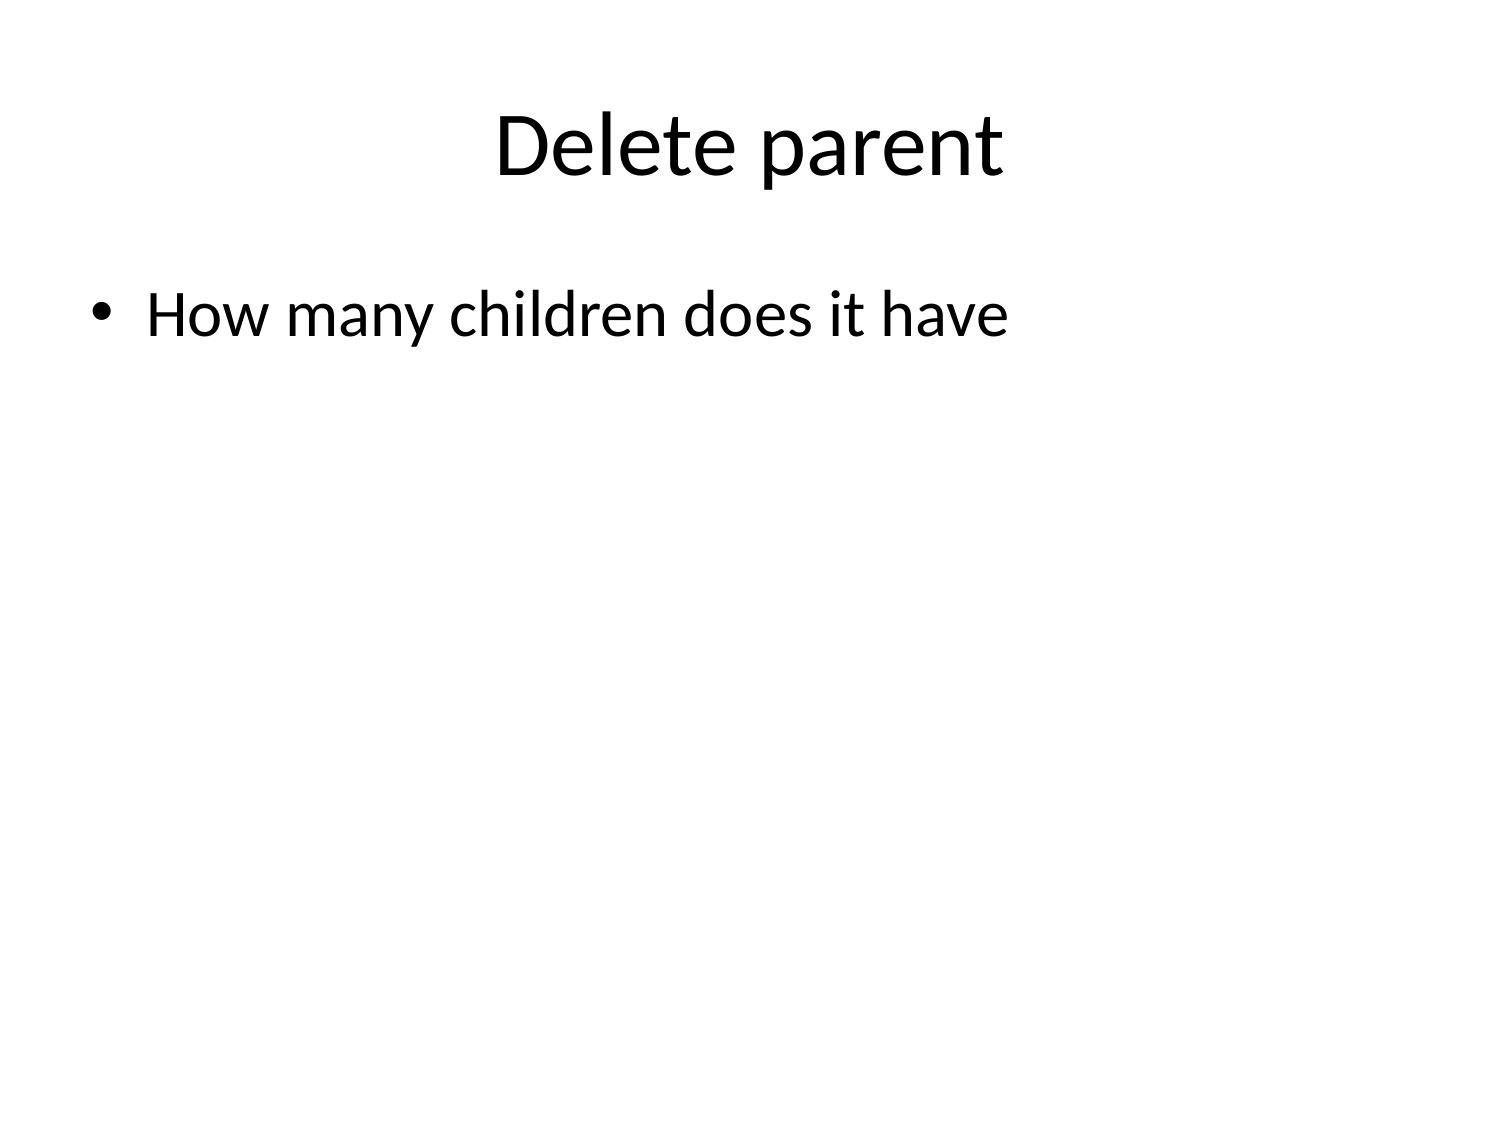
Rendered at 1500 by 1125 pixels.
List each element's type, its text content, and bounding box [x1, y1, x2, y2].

title Delete parent [75, 45, 1425, 233]
list How many children does it have [75, 262, 1425, 1005]
